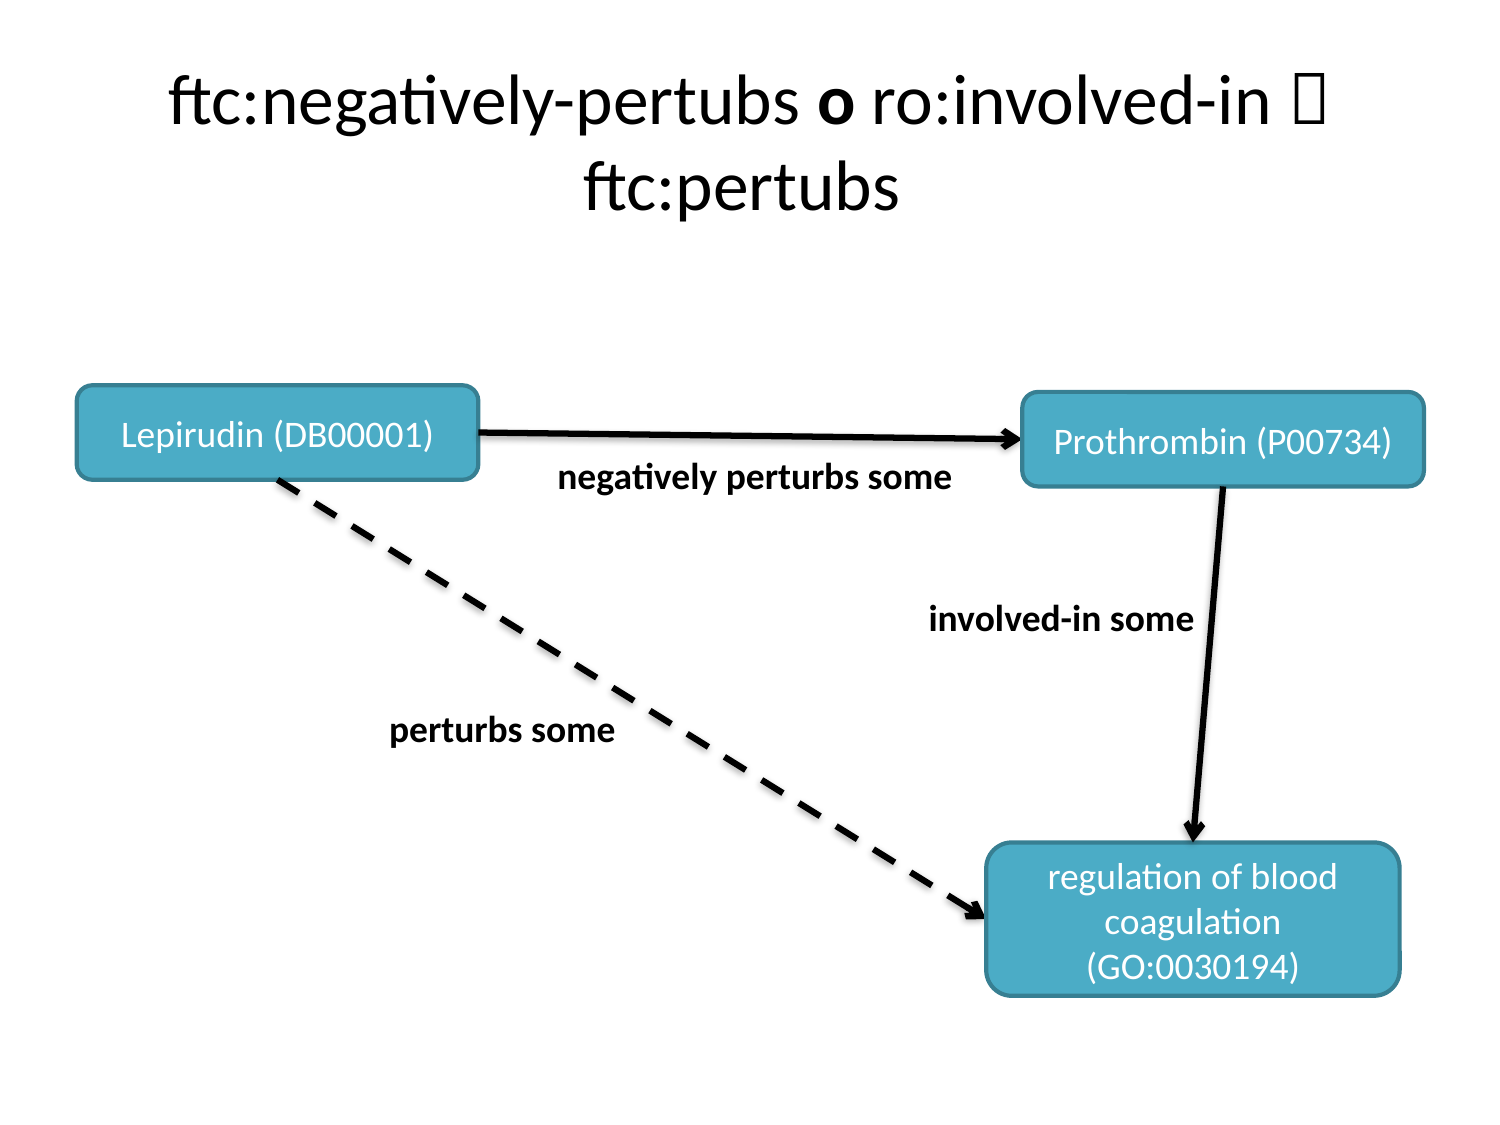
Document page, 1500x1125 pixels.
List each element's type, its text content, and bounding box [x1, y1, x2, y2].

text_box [477, 432, 1023, 440]
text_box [277, 479, 987, 920]
title ftc:negatively-pertubs o ro:involved-in  ftc:pertubs [75, 45, 1425, 233]
text_box Lepirudin (DB00001) [74, 383, 481, 482]
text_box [1192, 486, 1224, 843]
text_box involved-in some [991, 586, 1187, 646]
text_box regulation of blood coagulation (GO:0030194) [984, 840, 1402, 998]
text_box negatively perturbs some [542, 449, 968, 478]
text_box Prothrombin (P00734) [1020, 389, 1427, 489]
